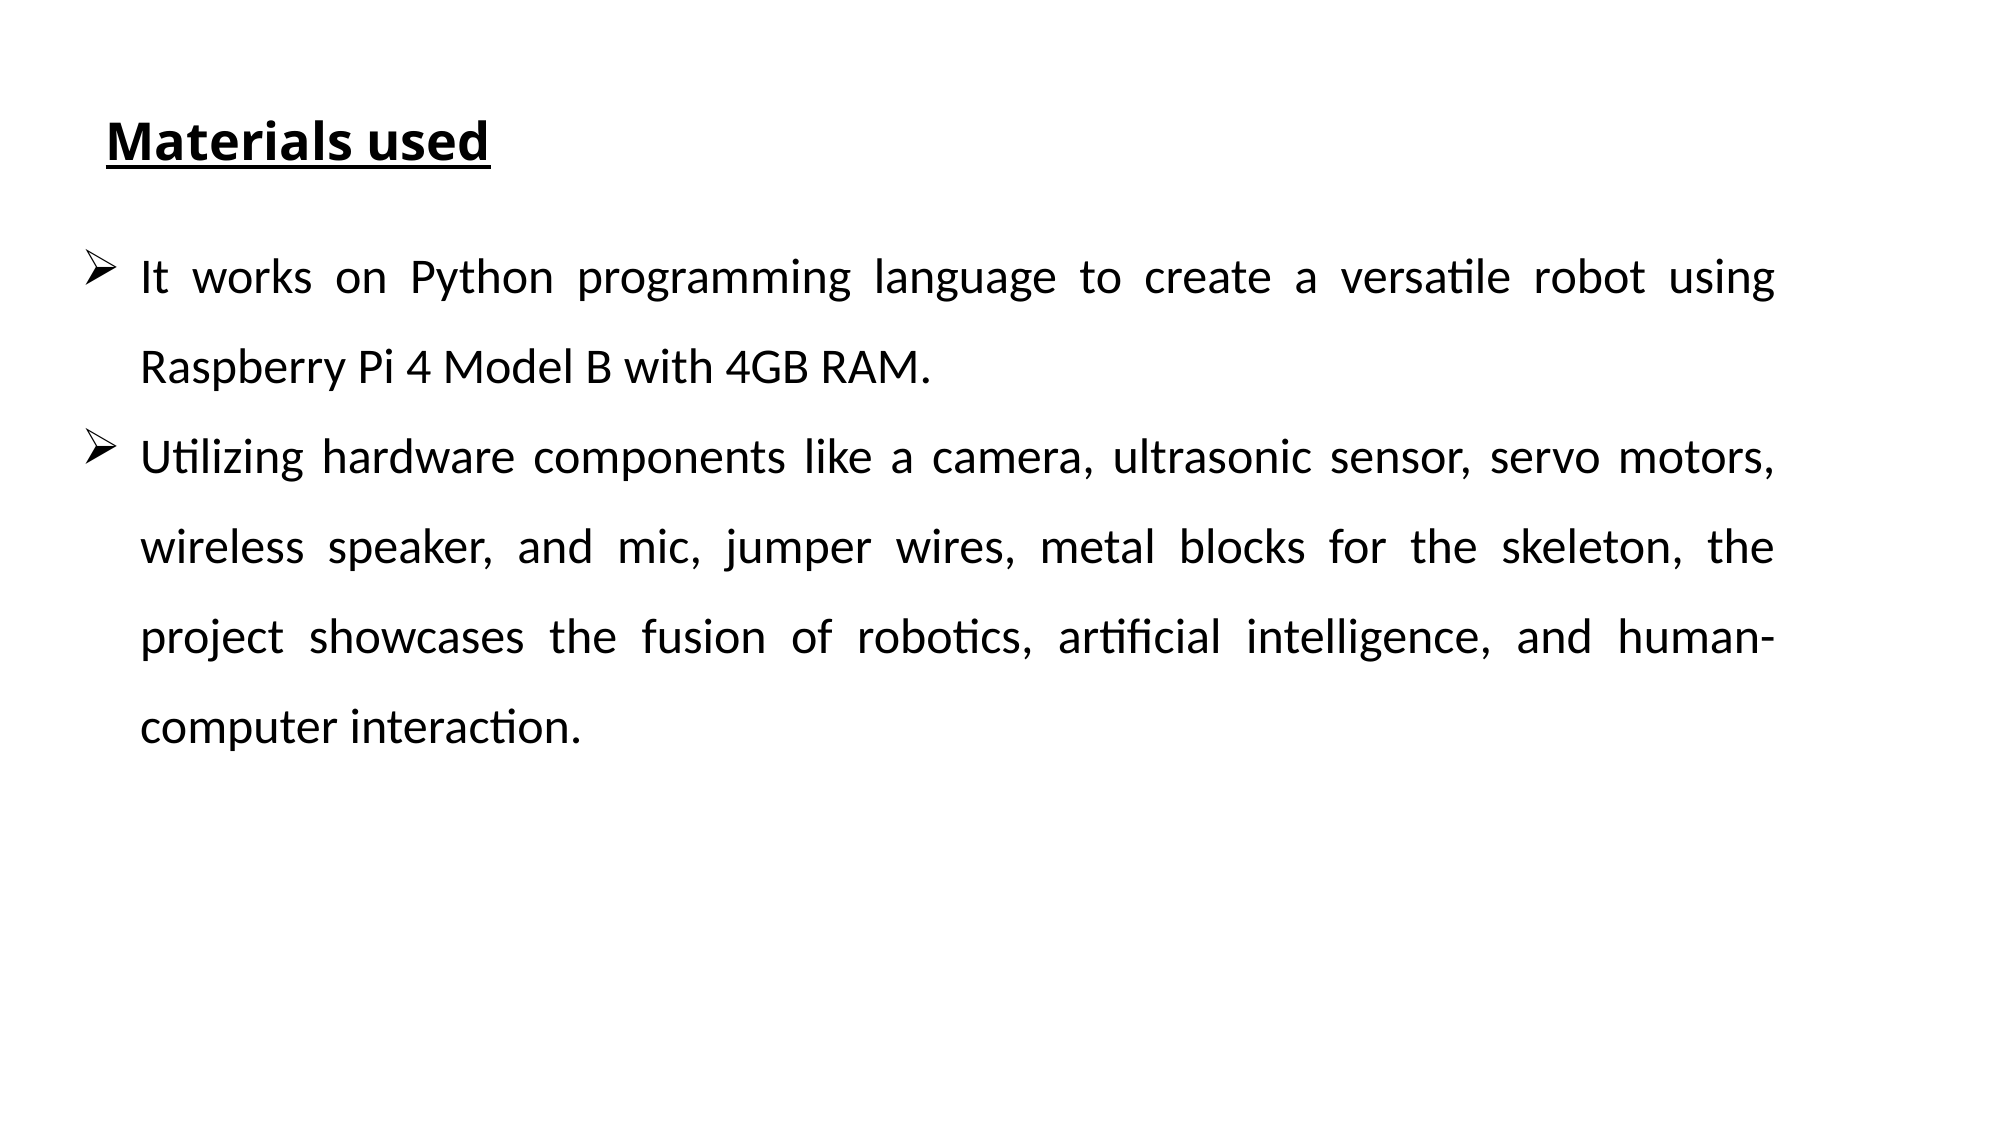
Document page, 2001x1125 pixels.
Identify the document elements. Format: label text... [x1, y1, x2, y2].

title Materials used [90, 107, 1816, 243]
list It works on Python programming language to create a versatile robot using Raspberry Pi 4 Model B with 4GB RAM. Utilizing hardware components like a camera, ultrasonic sensor, servo motors, wireless speaker, and mic, jumper wires, metal blocks for the skeleton, the project showcases the fusion of robotics, artificial intelligence, and human-computer interaction. [66, 205, 1792, 920]
